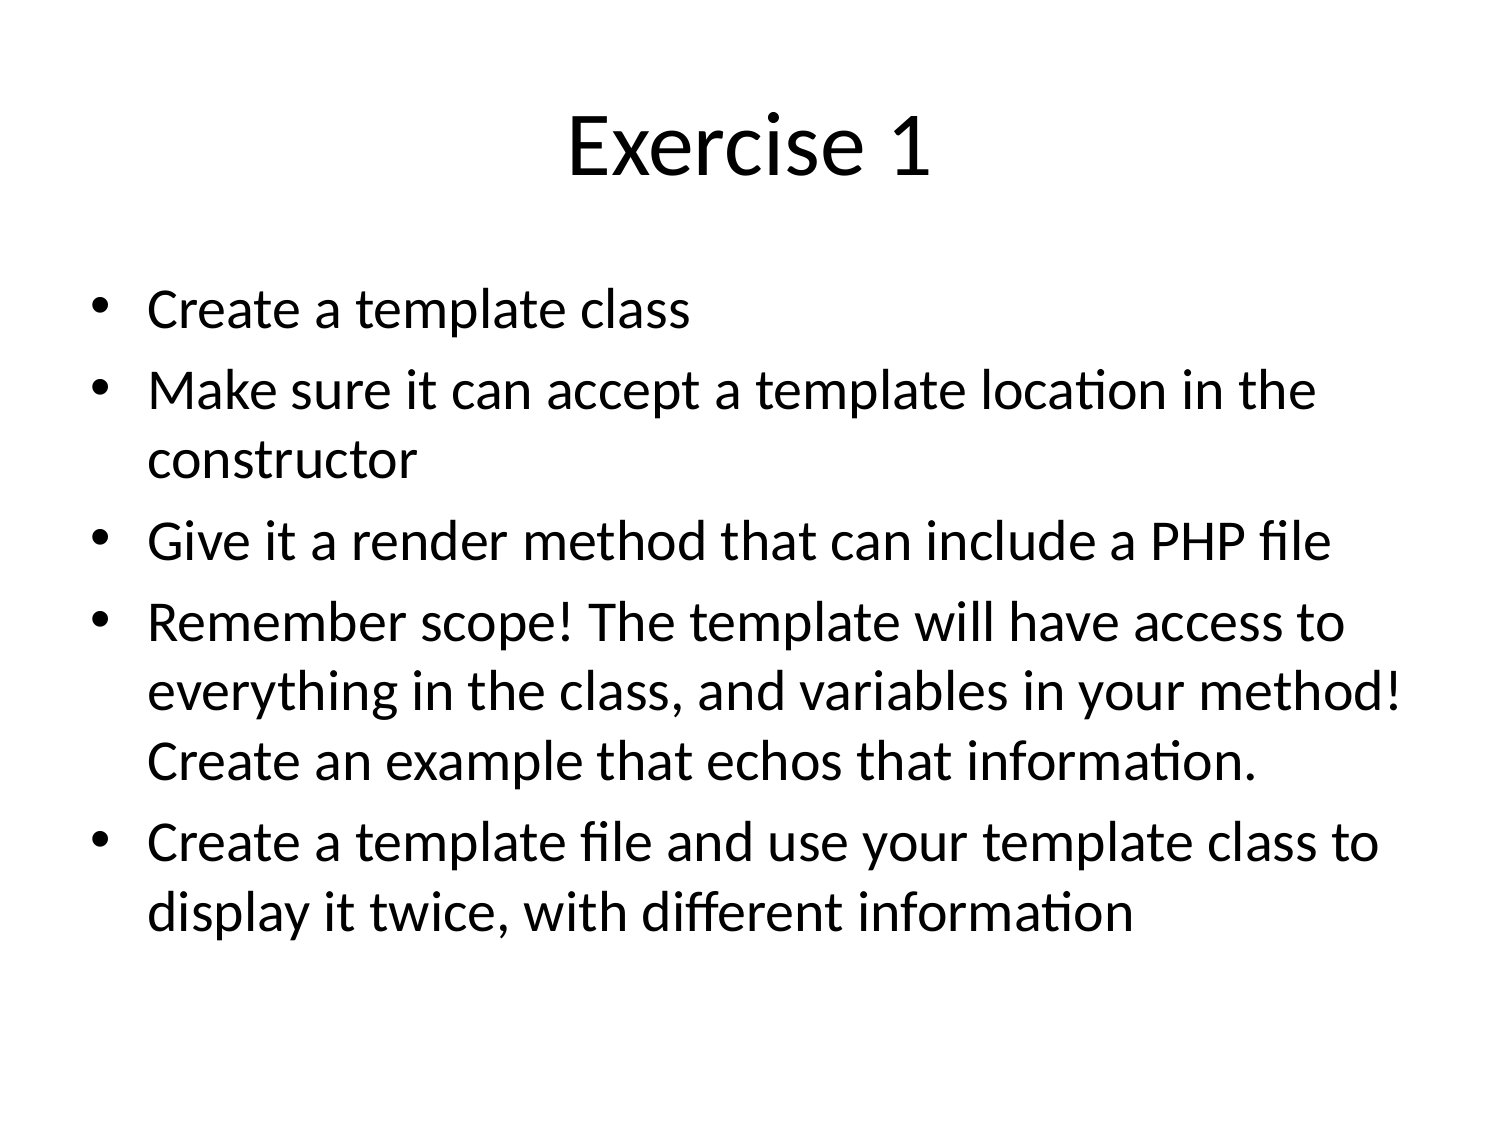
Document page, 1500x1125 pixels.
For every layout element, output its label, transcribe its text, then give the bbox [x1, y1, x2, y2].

list Create a template class Make sure it can accept a template location in the constructor Give it a render method that can include a PHP file Remember scope! The template will have access to everything in the class, and variables in your method! Create an example that echos that information. Create a template file and use your template class to display it twice, with different information [75, 262, 1425, 1005]
title Exercise 1 [75, 45, 1425, 233]
